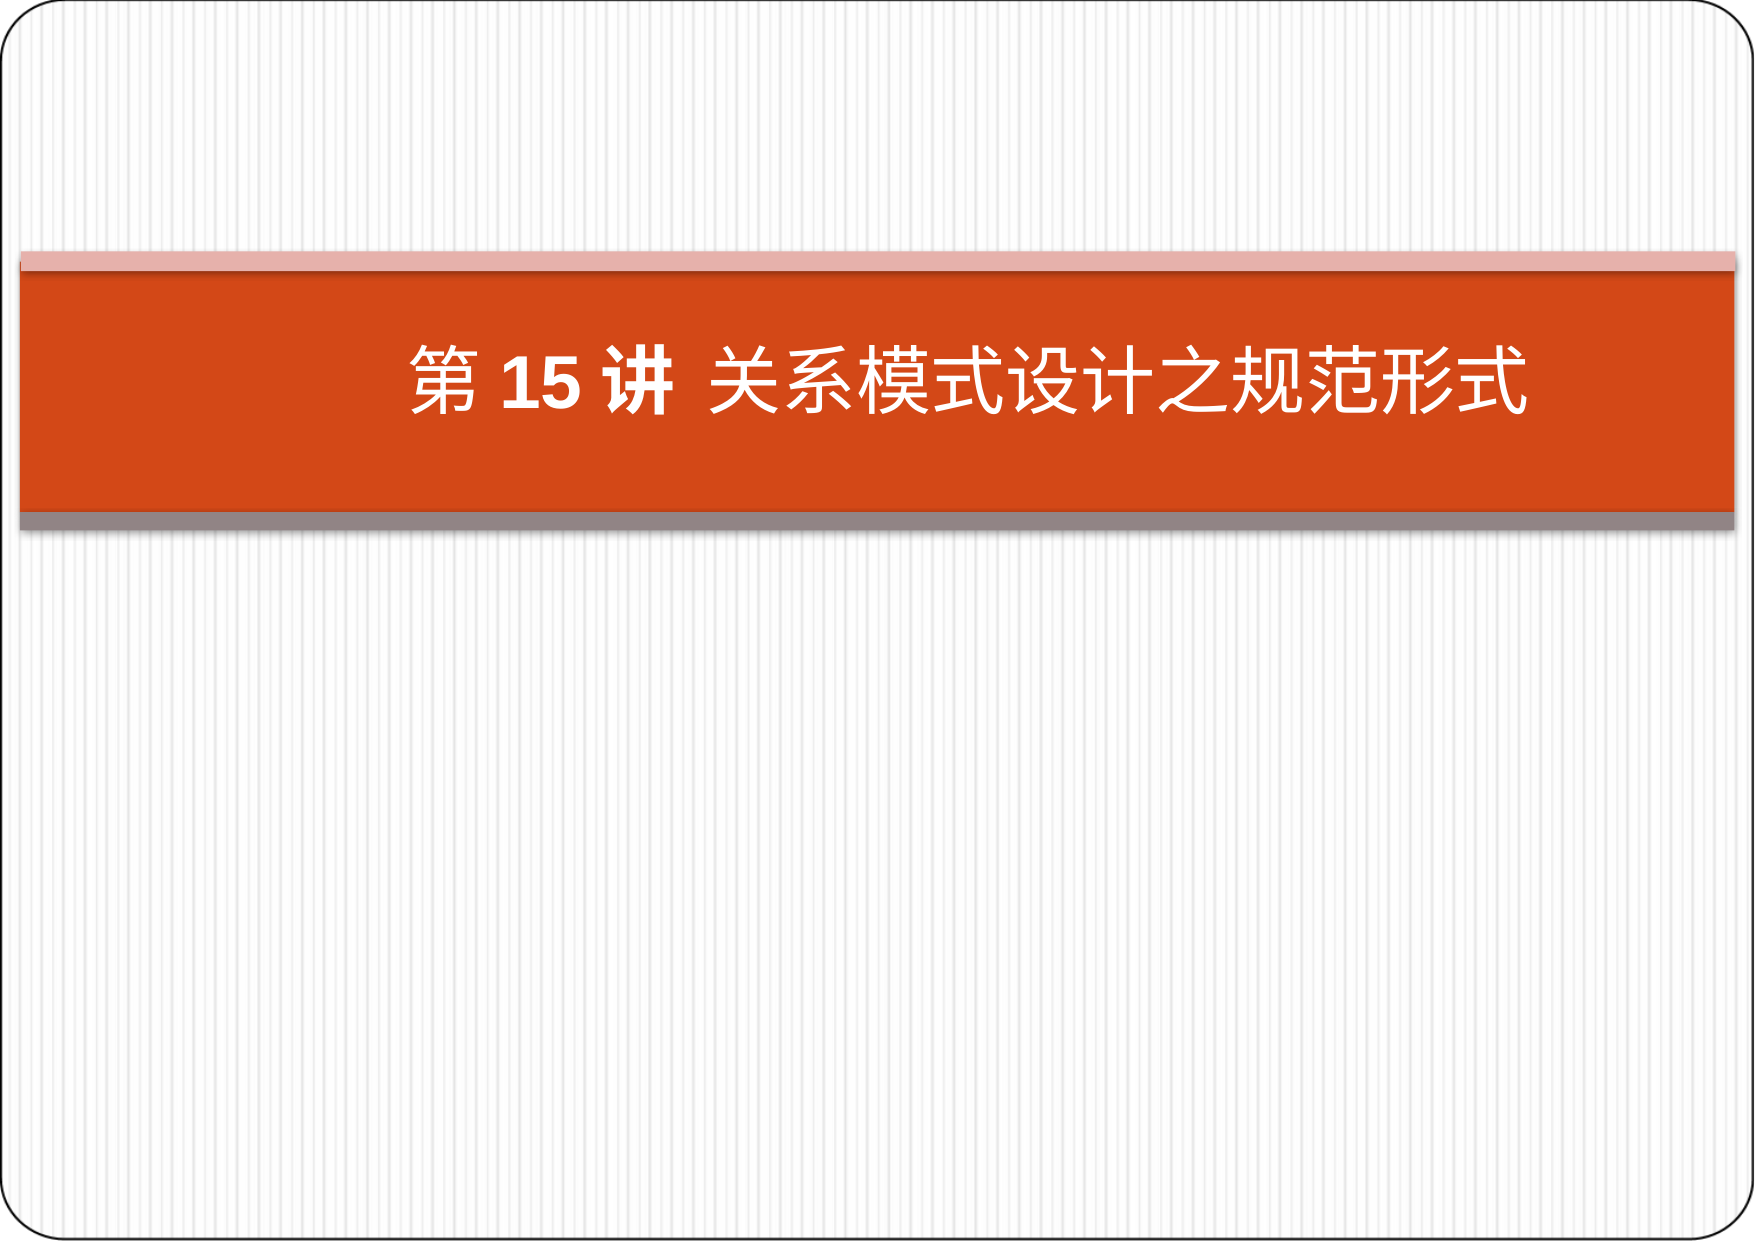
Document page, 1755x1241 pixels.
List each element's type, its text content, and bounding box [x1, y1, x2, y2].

text_box 第15讲 关系模式设计之规范形式 [404, 333, 1540, 424]
picture [0, 0, 1755, 1241]
